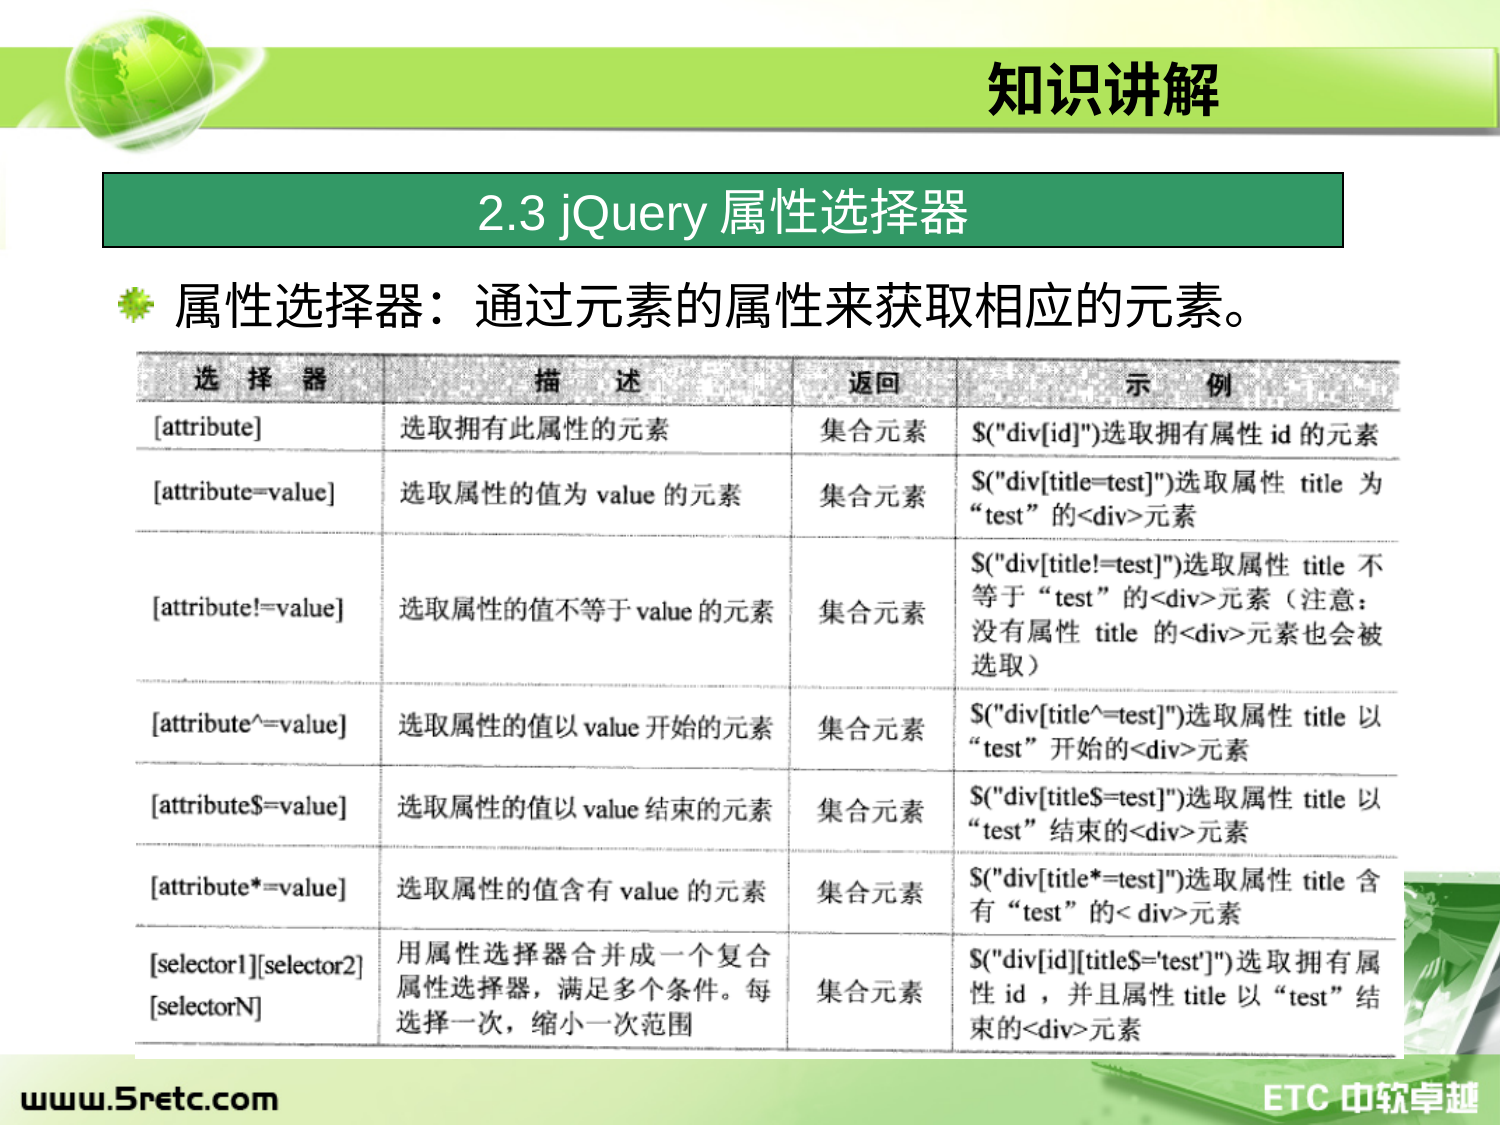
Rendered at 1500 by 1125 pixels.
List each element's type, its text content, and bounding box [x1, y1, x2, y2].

list 属性选择器：通过元素的属性来获取相应的元素。 [103, 267, 1454, 971]
picture [0, 0, 1500, 1125]
title 知识讲解 [719, 46, 1489, 129]
text_box 2.3 jQuery属性选择器 [103, 172, 1344, 248]
